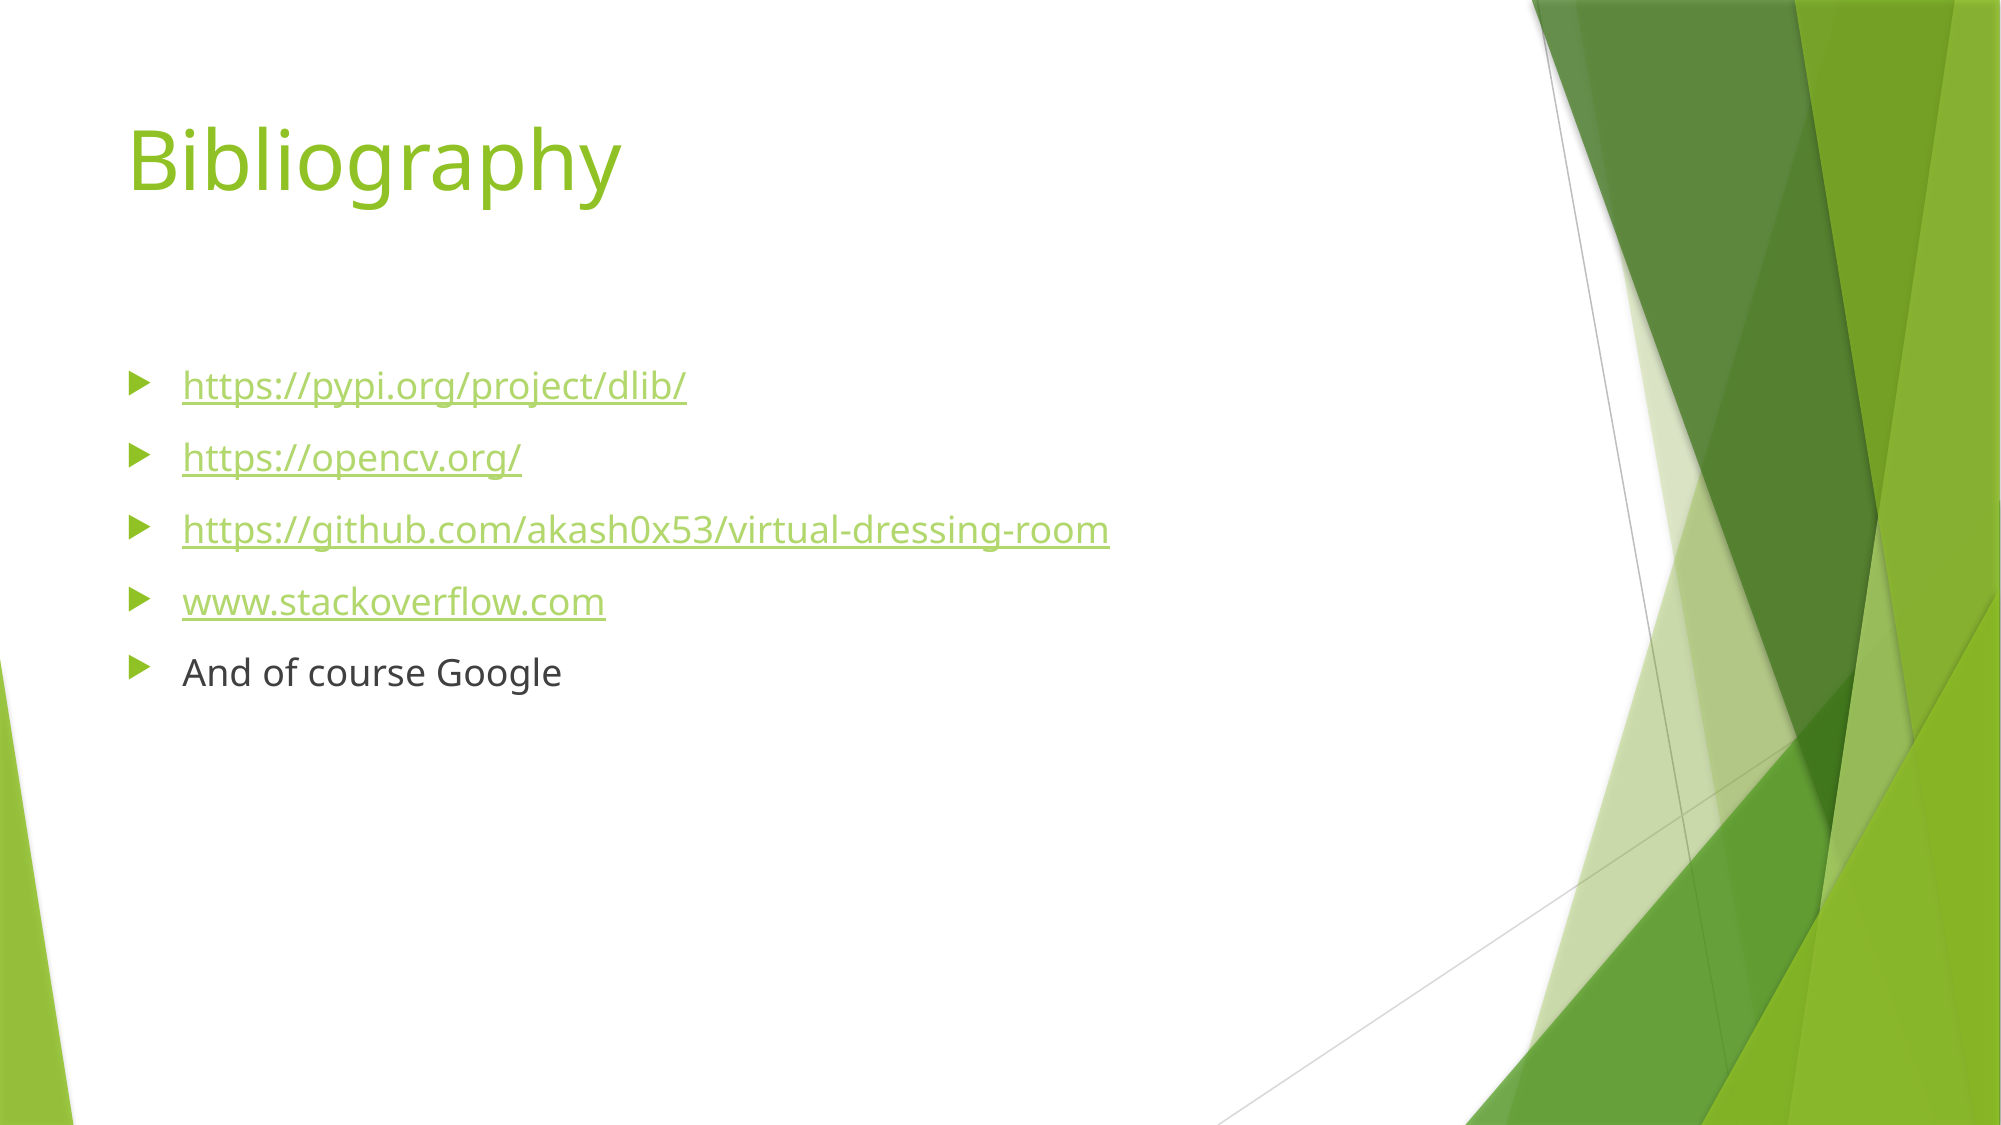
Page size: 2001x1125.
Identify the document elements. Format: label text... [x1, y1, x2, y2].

title Bibliography [111, 99, 1522, 317]
list https://pypi.org/project/dlib/ https://opencv.org/ https://github.com/akash0x53/virtual-dressing-room www.stackoverflow.com And of course Google [111, 354, 1522, 992]
